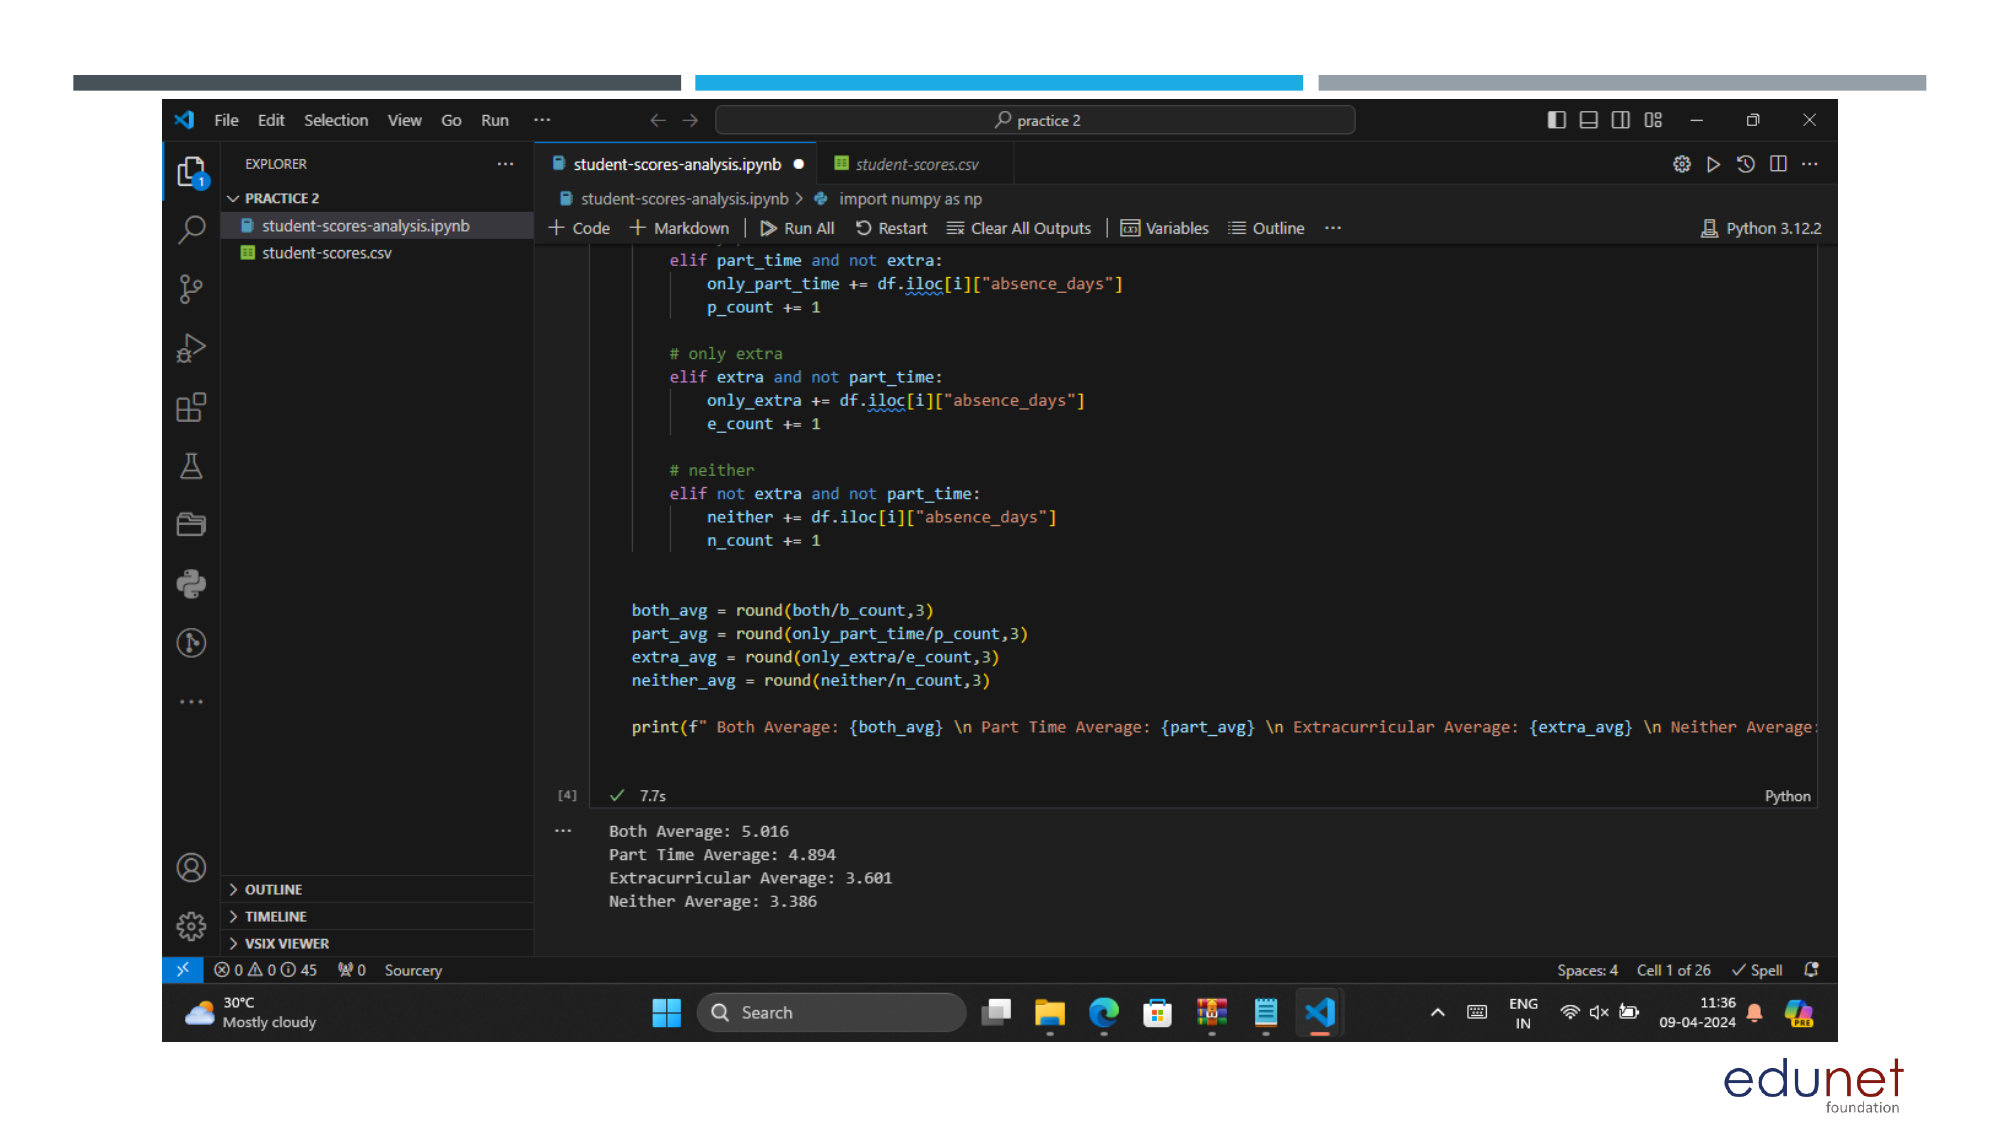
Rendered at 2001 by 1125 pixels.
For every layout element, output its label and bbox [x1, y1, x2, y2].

picture [1724, 1057, 1904, 1113]
picture [162, 99, 1838, 1042]
